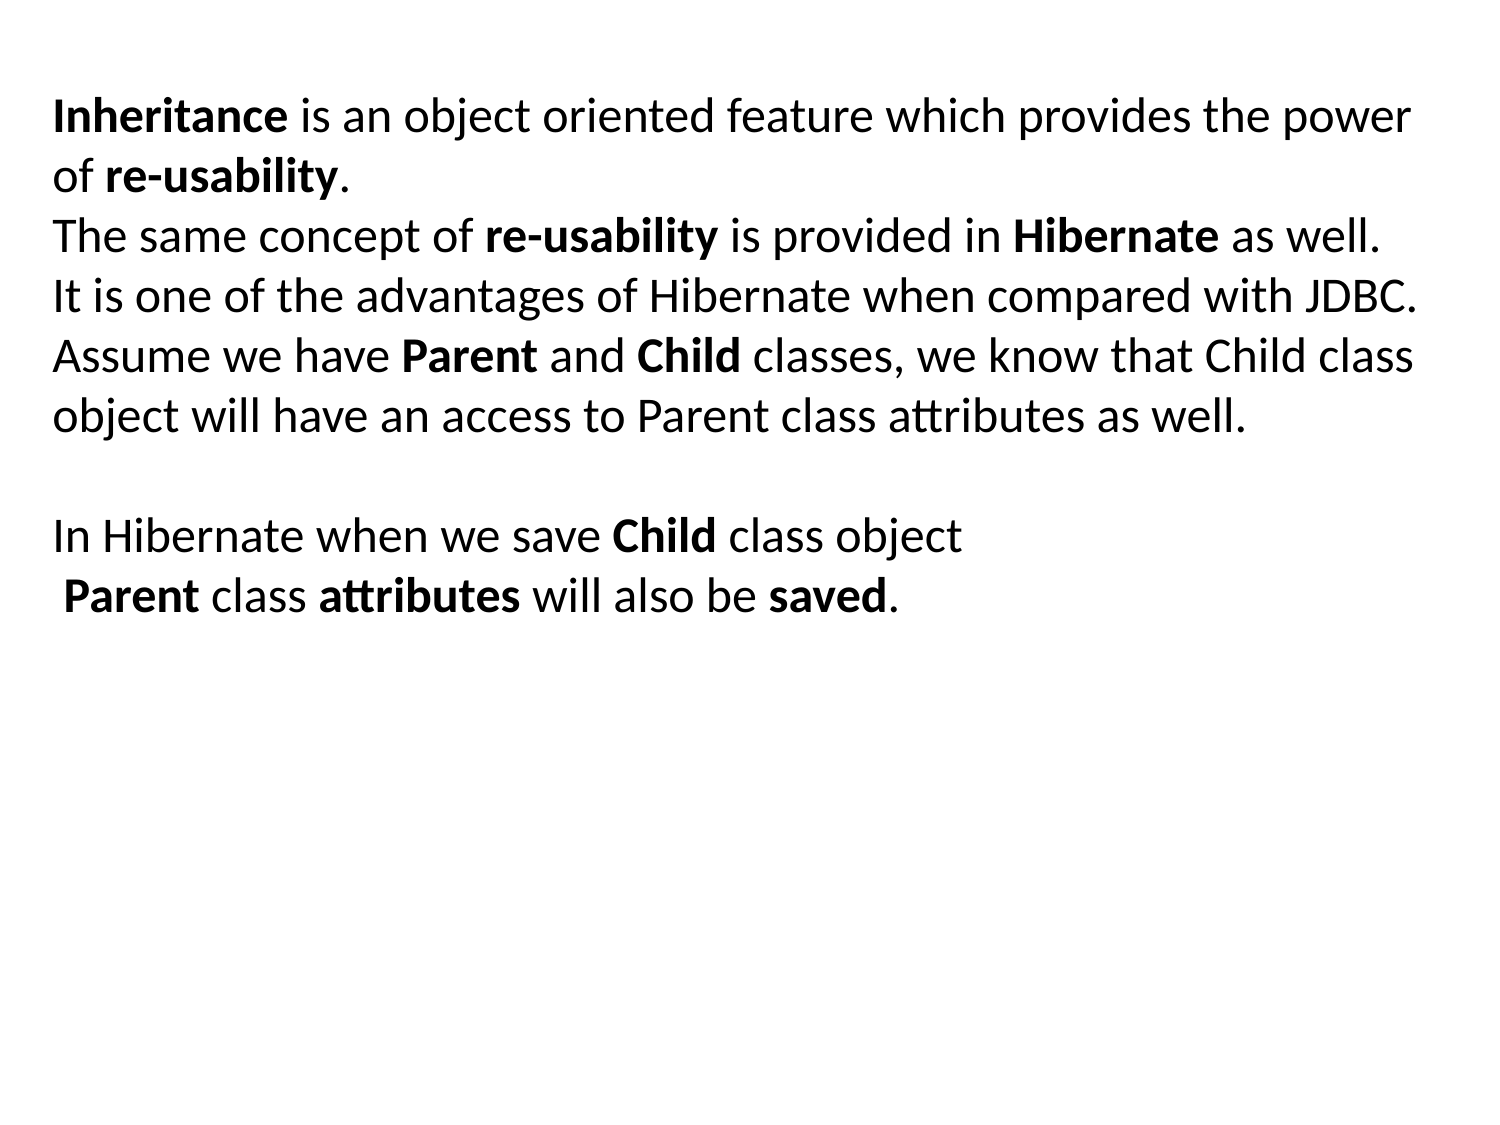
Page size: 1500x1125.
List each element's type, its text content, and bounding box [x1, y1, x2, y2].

text_box Inheritance is an object oriented feature which provides the power of re-usability. The same concept of re-usability is provided in Hibernate as well. It is one of the advantages of Hibernate when compared with JDBC. Assume we have Parent and Child classes, we know that Child class object will have an access to Parent class attributes as well. In Hibernate when we save Child class object Parent class attributes will also be saved. [37, 74, 1463, 630]
